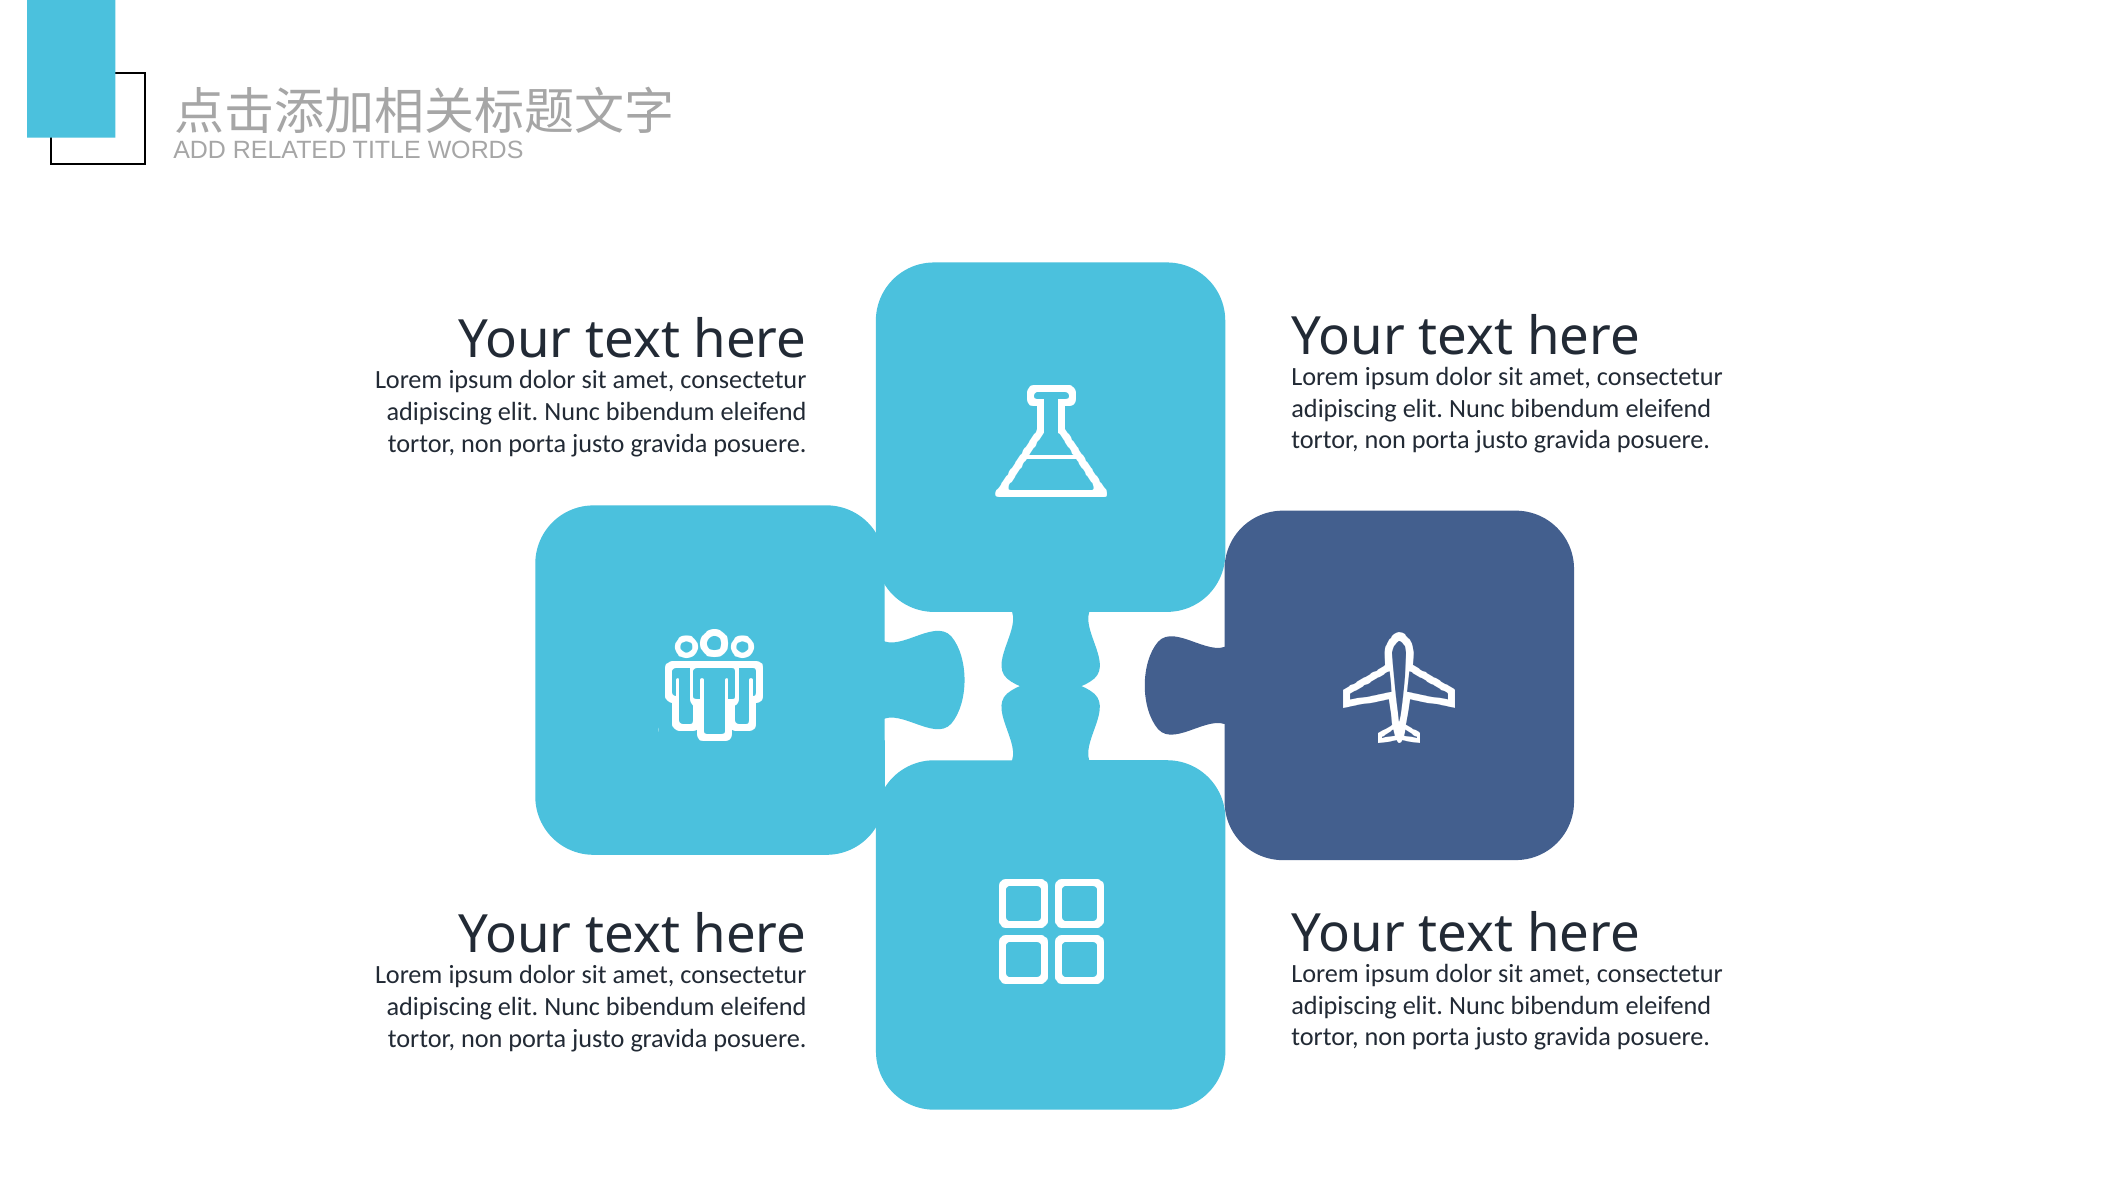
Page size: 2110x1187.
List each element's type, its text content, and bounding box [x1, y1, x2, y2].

text_box Your text here [320, 297, 535, 376]
text_box Lorem ipsum dolor sit amet, consectetur adipiscing elit. Nunc bibendum eleifend tortor, non porta justo gravida posuere. [320, 971, 535, 1060]
text_box [26, 0, 116, 139]
text_box Your text here [1575, 294, 1778, 373]
text_box Lorem ipsum dolor sit amet, consectetur adipiscing elit. Nunc bibendum eleifend tortor, non porta justo gravida posuere. [1575, 970, 1778, 1059]
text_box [535, 262, 1575, 1110]
text_box 点击添加相关标题文字 [174, 79, 675, 140]
text_box Your text here [320, 892, 535, 971]
text_box Lorem ipsum dolor sit amet, consectetur adipiscing elit. Nunc bibendum eleifend tortor, non porta justo gravida posuere. [320, 376, 535, 465]
text_box ADD RELATED TITLE WORDS [173, 133, 525, 164]
text_box Lorem ipsum dolor sit amet, consectetur adipiscing elit. Nunc bibendum eleifend tortor, non porta justo gravida posuere. [1575, 373, 1778, 462]
text_box Your text here [1575, 891, 1778, 970]
text_box [50, 72, 146, 165]
